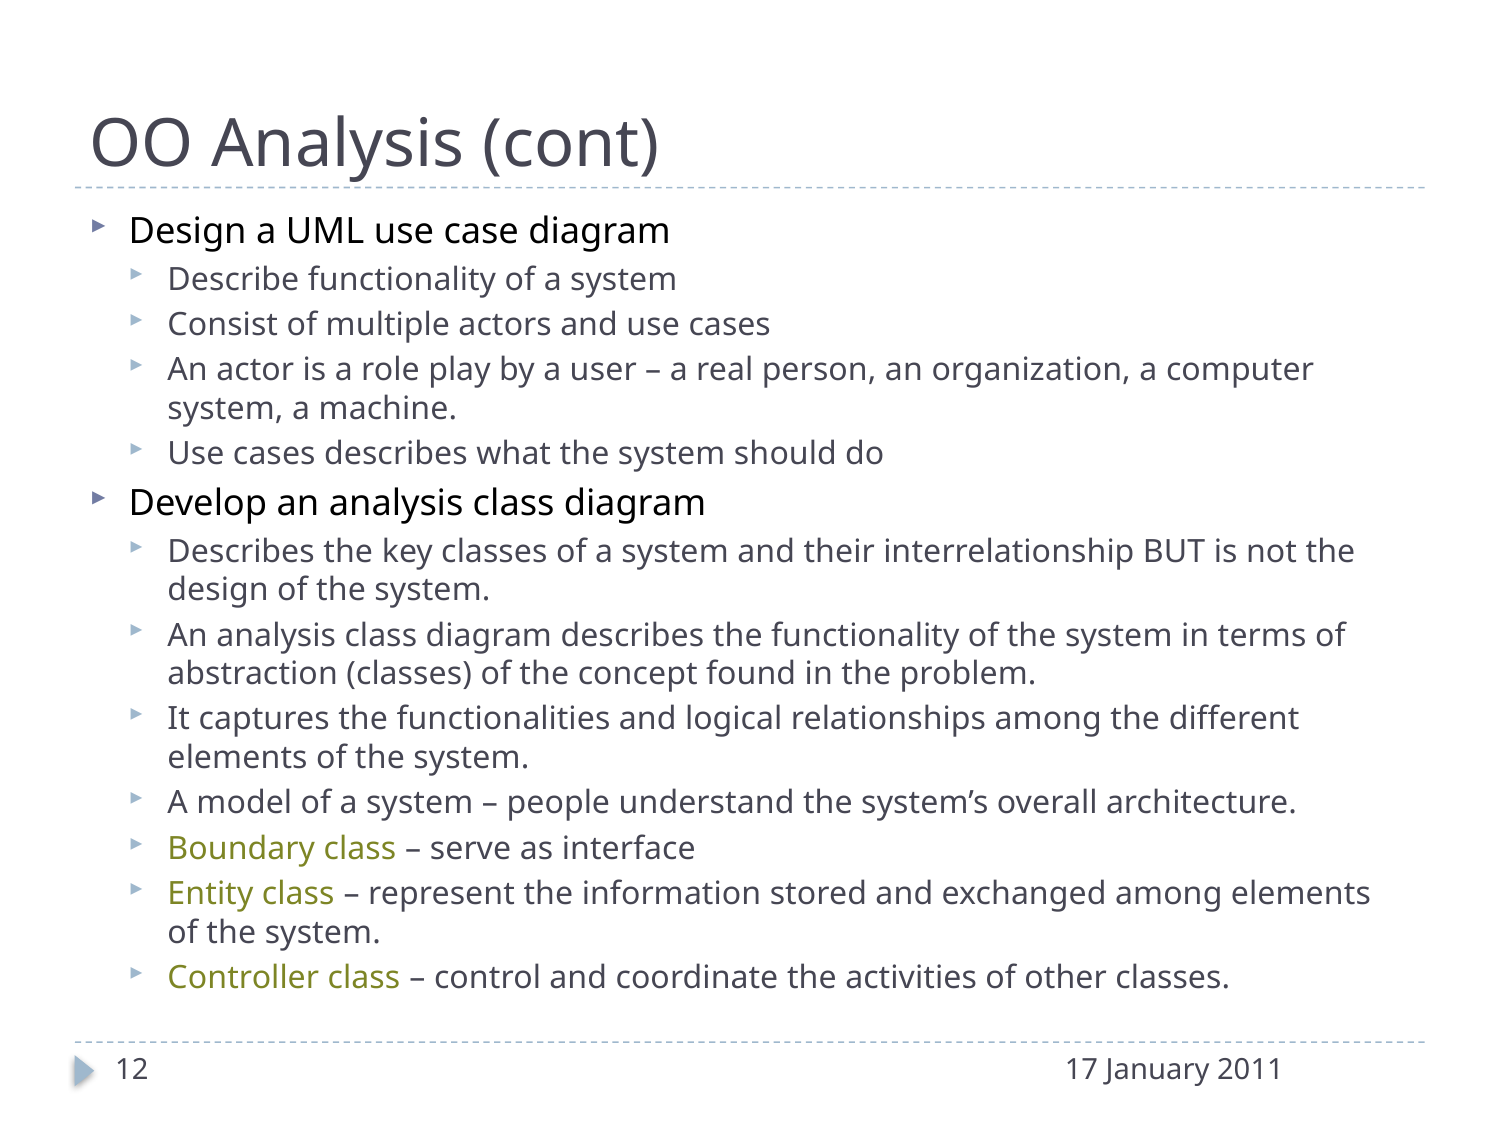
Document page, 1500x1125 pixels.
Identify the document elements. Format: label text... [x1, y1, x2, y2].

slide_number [1050, 1042, 1426, 1103]
slide_number 12 [100, 1042, 426, 1103]
title OO Analysis (cont) [75, 24, 1425, 188]
list Design a UML use case diagram Describe functionality of a system Consist of multiple actors and use cases An actor is a role play by a user – a real person, an organization, a computer system, a machine. Use cases describes what the system should do Develop an analysis class diagram Describes the key classes of a system and their interrelationship BUT is not the design of the system. An analysis class diagram describes the functionality of the system in terms of abstraction (classes) of the concept found in the problem. It captures the functionalities and logical relationships among the different elements of the system. A model of a system – people understand the system’s overall architecture. Boundary class – serve as interface Entity class – represent the information stored and exchanged among elements of the system. Controller class – control and coordinate the activities of other classes. [75, 200, 1425, 1010]
